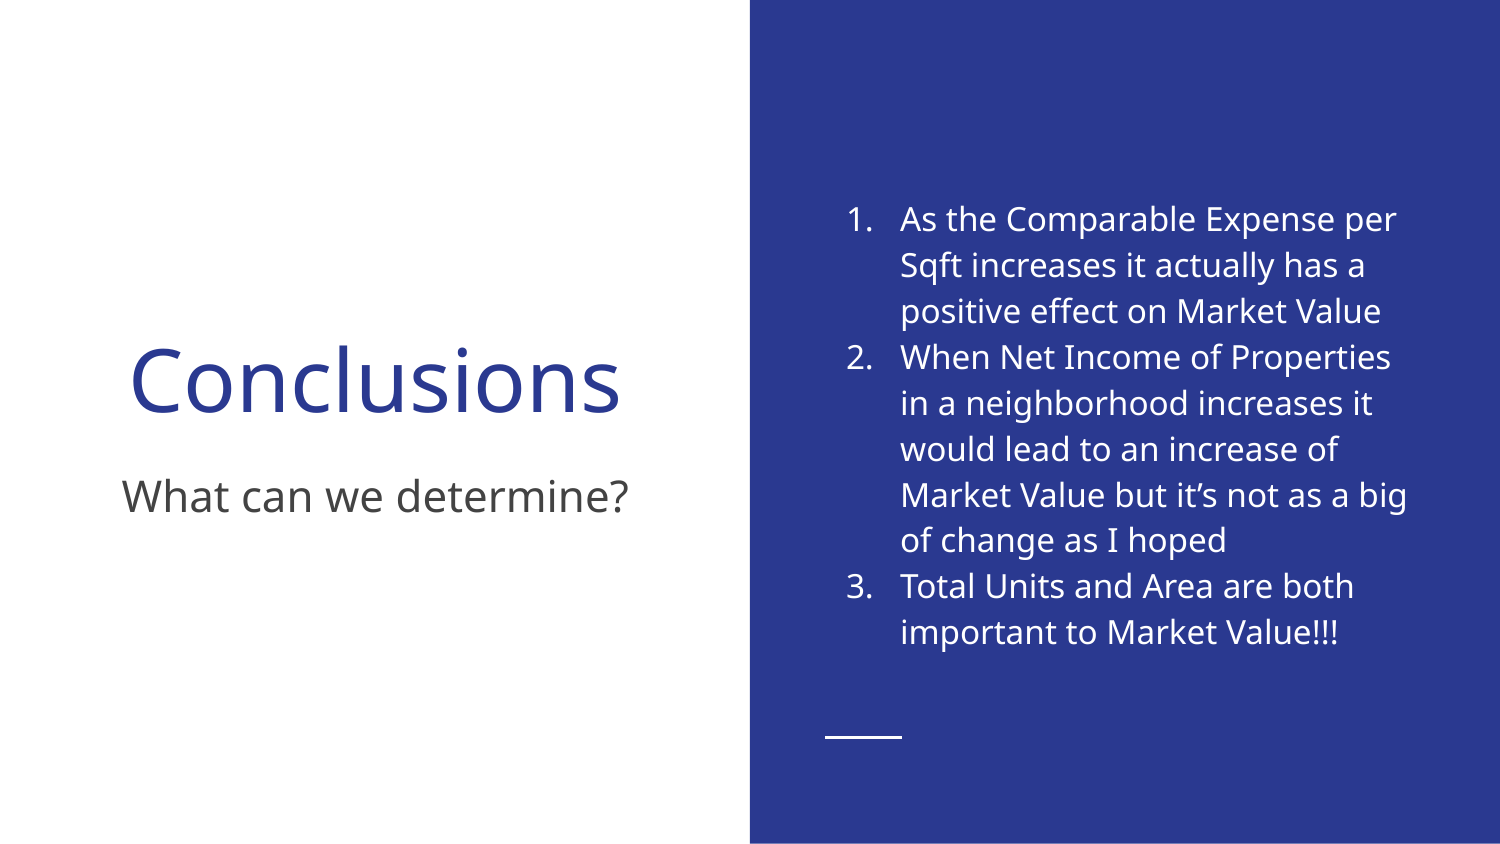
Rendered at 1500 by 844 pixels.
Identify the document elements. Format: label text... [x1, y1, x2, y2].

subtitle What can we determine? [43, 454, 708, 663]
title Conclusions [43, 188, 708, 446]
list As the Comparable Expense per Sqft increases it actually has a positive effect on Market Value When Net Income of Properties in a neighborhood increases it would lead to an increase of Market Value but it’s not as a big of change as I hoped Total Units and Area are both important to Market Value!!! [810, 118, 1440, 725]
